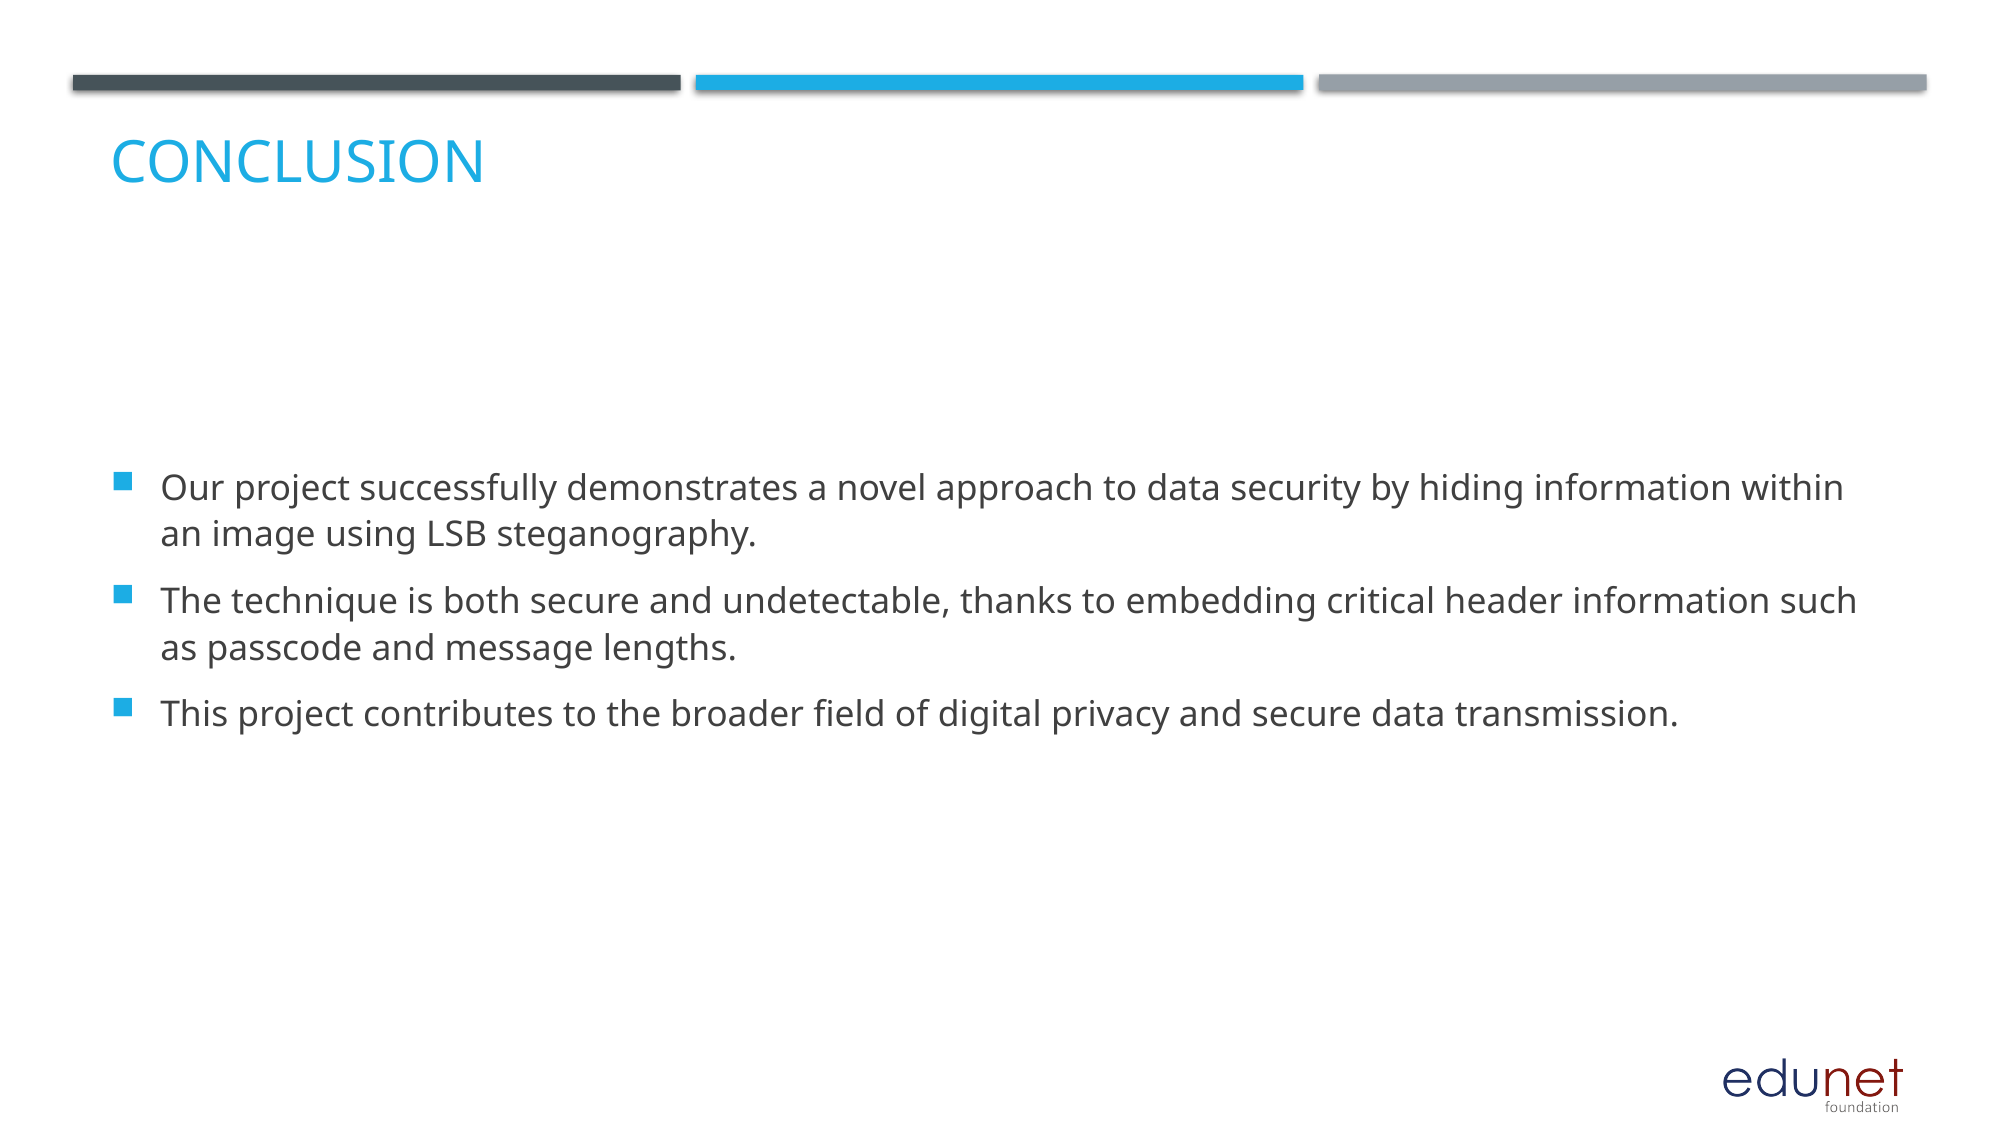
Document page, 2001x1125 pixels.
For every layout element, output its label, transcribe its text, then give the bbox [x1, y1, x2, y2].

title Conclusion [95, 115, 1905, 203]
picture [1719, 1056, 1905, 1116]
list Our project successfully demonstrates a novel approach to data security by hiding information within an image using LSB steganography. The technique is both secure and undetectable, thanks to embedding critical header information such as passcode and message lengths. This project contributes to the broader field of digital privacy and secure data transmission. [95, 213, 1905, 981]
